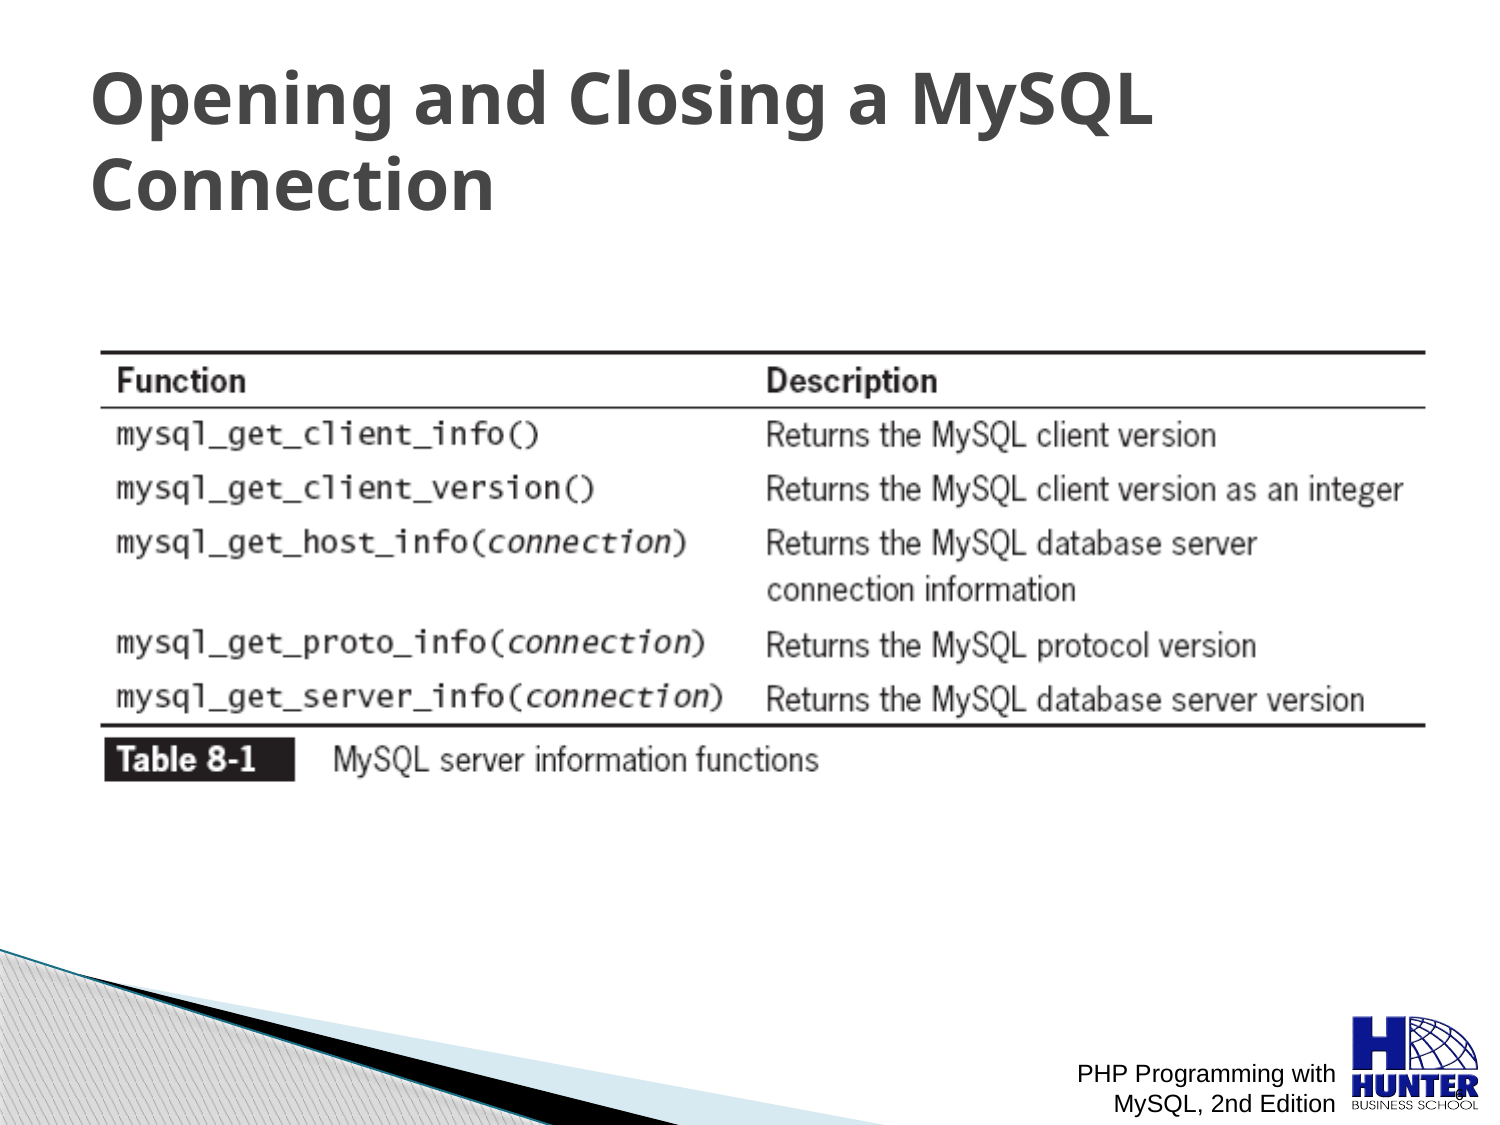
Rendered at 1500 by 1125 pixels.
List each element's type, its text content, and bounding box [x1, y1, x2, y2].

picture [1352, 1016, 1479, 1111]
footer PHP Programming with MySQL, 2nd Edition [1043, 1038, 1352, 1125]
title Opening and Closing a MySQL Connection [75, 45, 1425, 233]
slide_number 6 [1418, 1051, 1479, 1112]
list [75, 243, 1425, 986]
picture [87, 337, 1446, 801]
